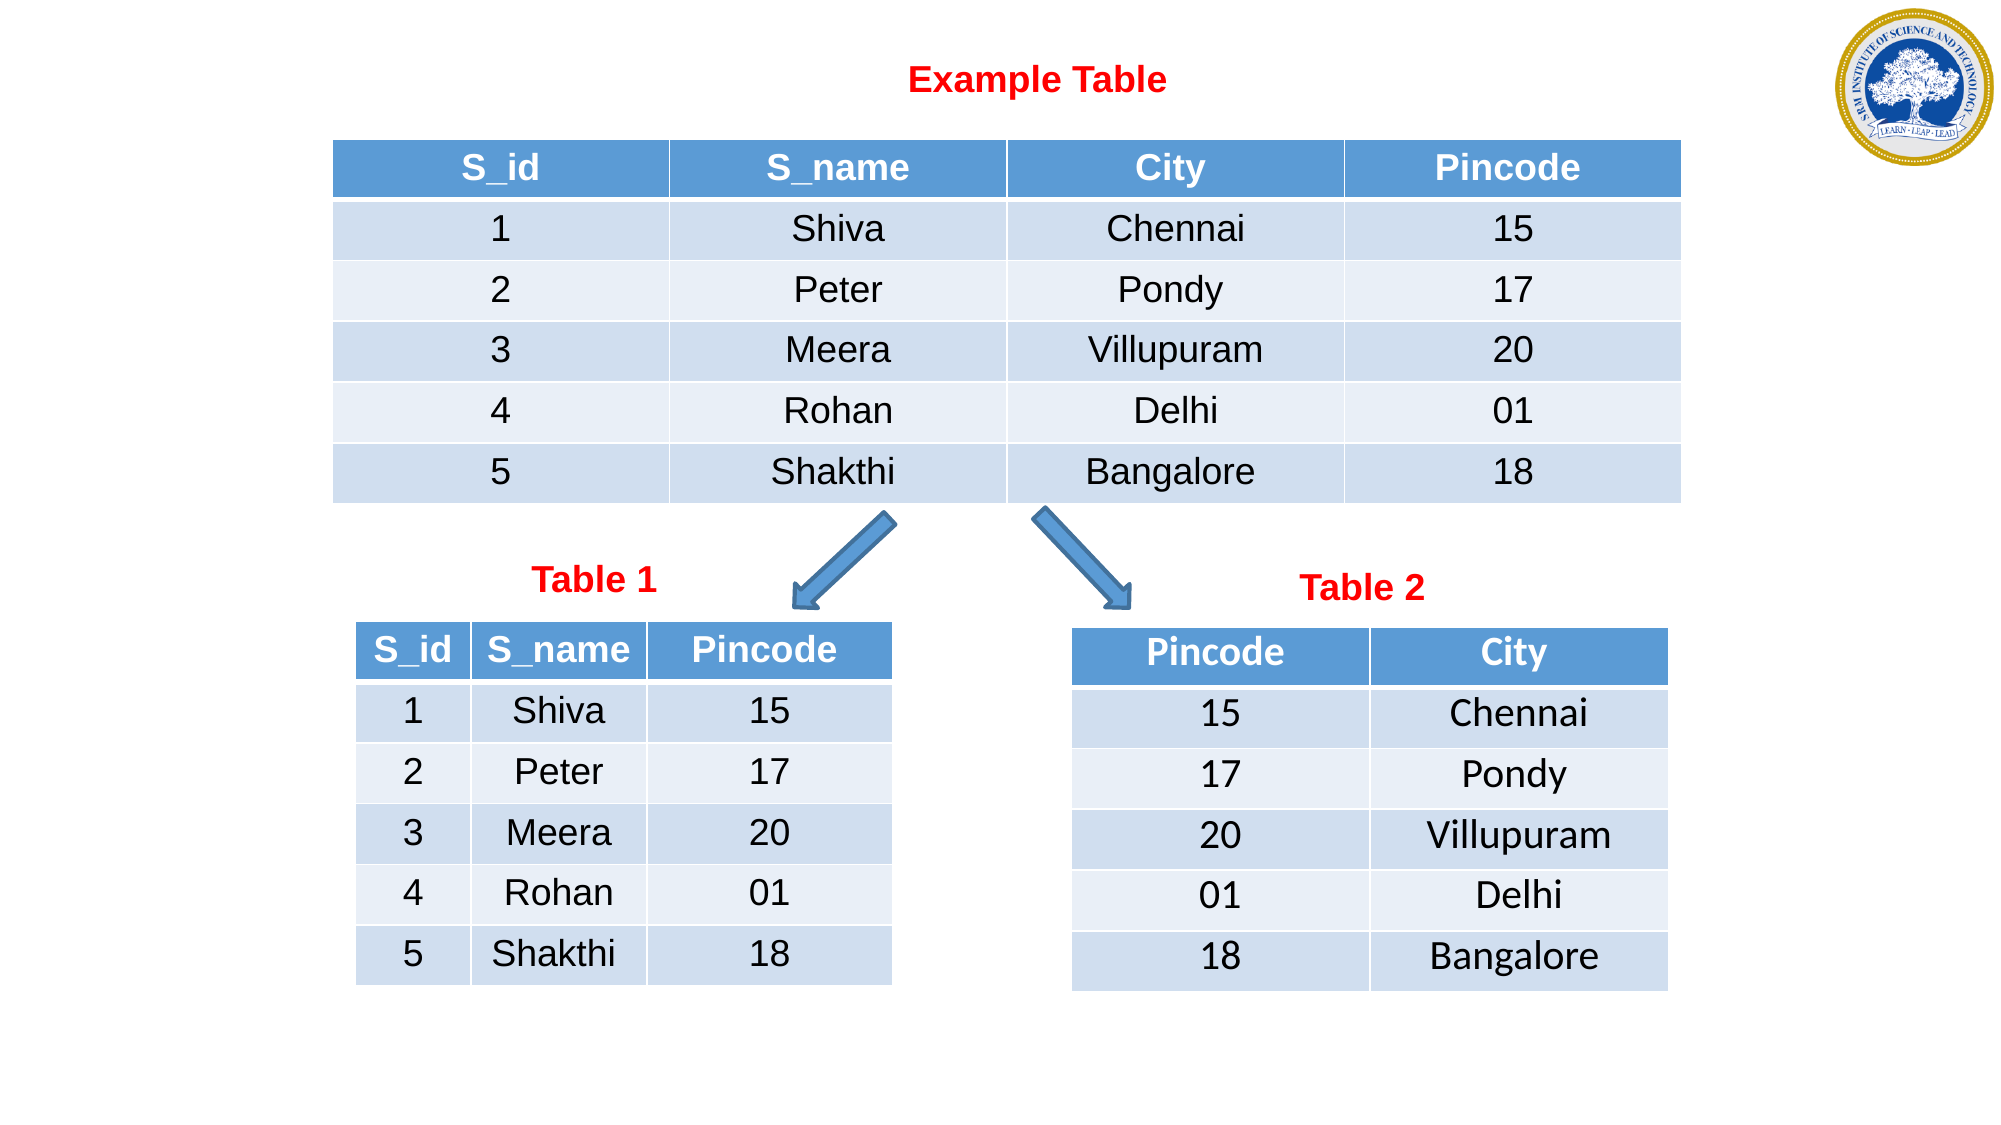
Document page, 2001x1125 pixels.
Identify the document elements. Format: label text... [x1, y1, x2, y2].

text_box [1033, 507, 1130, 608]
table_cell 3 [333, 322, 669, 381]
table_cell Pondy [1371, 749, 1668, 808]
table_cell Rohan [670, 383, 1006, 442]
table_cell Shakthi [670, 444, 1006, 503]
table_header City [1371, 628, 1668, 685]
table_header S_id [333, 140, 669, 197]
table_cell Shakthi [472, 926, 646, 985]
table_cell 4 [356, 865, 470, 924]
table_cell 01 [1072, 871, 1369, 930]
table_cell 3 [356, 804, 470, 864]
table_cell 2 [356, 744, 470, 803]
table_cell Rohan [472, 865, 646, 924]
table_header City [1008, 140, 1344, 197]
table_cell 17 [1072, 749, 1369, 808]
table_cell Delhi [1371, 871, 1668, 930]
table_cell 18 [648, 926, 892, 985]
table_cell 01 [648, 865, 892, 924]
table_cell 1 [333, 202, 669, 260]
table_cell Villupuram [1008, 322, 1344, 381]
table_cell 2 [333, 261, 669, 320]
table_cell 17 [648, 744, 892, 803]
table_cell Peter [670, 261, 1006, 320]
table_cell 20 [648, 804, 892, 864]
table_cell Chennai [1008, 202, 1344, 260]
table_cell Pondy [1008, 261, 1344, 320]
table_cell Villupuram [1371, 810, 1668, 869]
table_cell Chennai [1371, 690, 1668, 748]
table_cell Bangalore [1371, 932, 1668, 991]
text_box Table 2 [1284, 555, 1445, 616]
text_box Example Table [892, 47, 1189, 108]
table_cell 18 [1345, 444, 1681, 503]
table_cell Peter [472, 744, 646, 803]
table_cell Shiva [670, 202, 1006, 260]
table_cell Bangalore [1008, 444, 1344, 503]
table_cell Shiva [472, 685, 646, 742]
table_cell 15 [1345, 202, 1681, 260]
table_cell 5 [333, 444, 669, 503]
table_header S_name [670, 140, 1006, 197]
table_header Pincode [1072, 628, 1369, 685]
text_box Table 1 [516, 547, 677, 608]
table_cell Delhi [1008, 383, 1344, 442]
table_cell 17 [1345, 261, 1681, 320]
table_cell Meera [472, 804, 646, 864]
table_cell 15 [1072, 690, 1369, 748]
table_cell 5 [356, 926, 470, 985]
table_cell Meera [670, 322, 1006, 381]
table_cell 4 [333, 383, 669, 442]
picture [1835, 8, 1994, 166]
table_cell 1 [356, 685, 470, 742]
table_cell 18 [1072, 932, 1369, 991]
table_header Pincode [648, 622, 892, 679]
text_box [794, 512, 896, 609]
table_header S_id [356, 622, 470, 679]
table_cell 20 [1345, 322, 1681, 381]
table_cell 15 [648, 685, 892, 742]
table_header S_name [472, 622, 646, 679]
table_header Pincode [1345, 140, 1681, 197]
table_cell 01 [1345, 383, 1681, 442]
table_cell 20 [1072, 810, 1369, 869]
